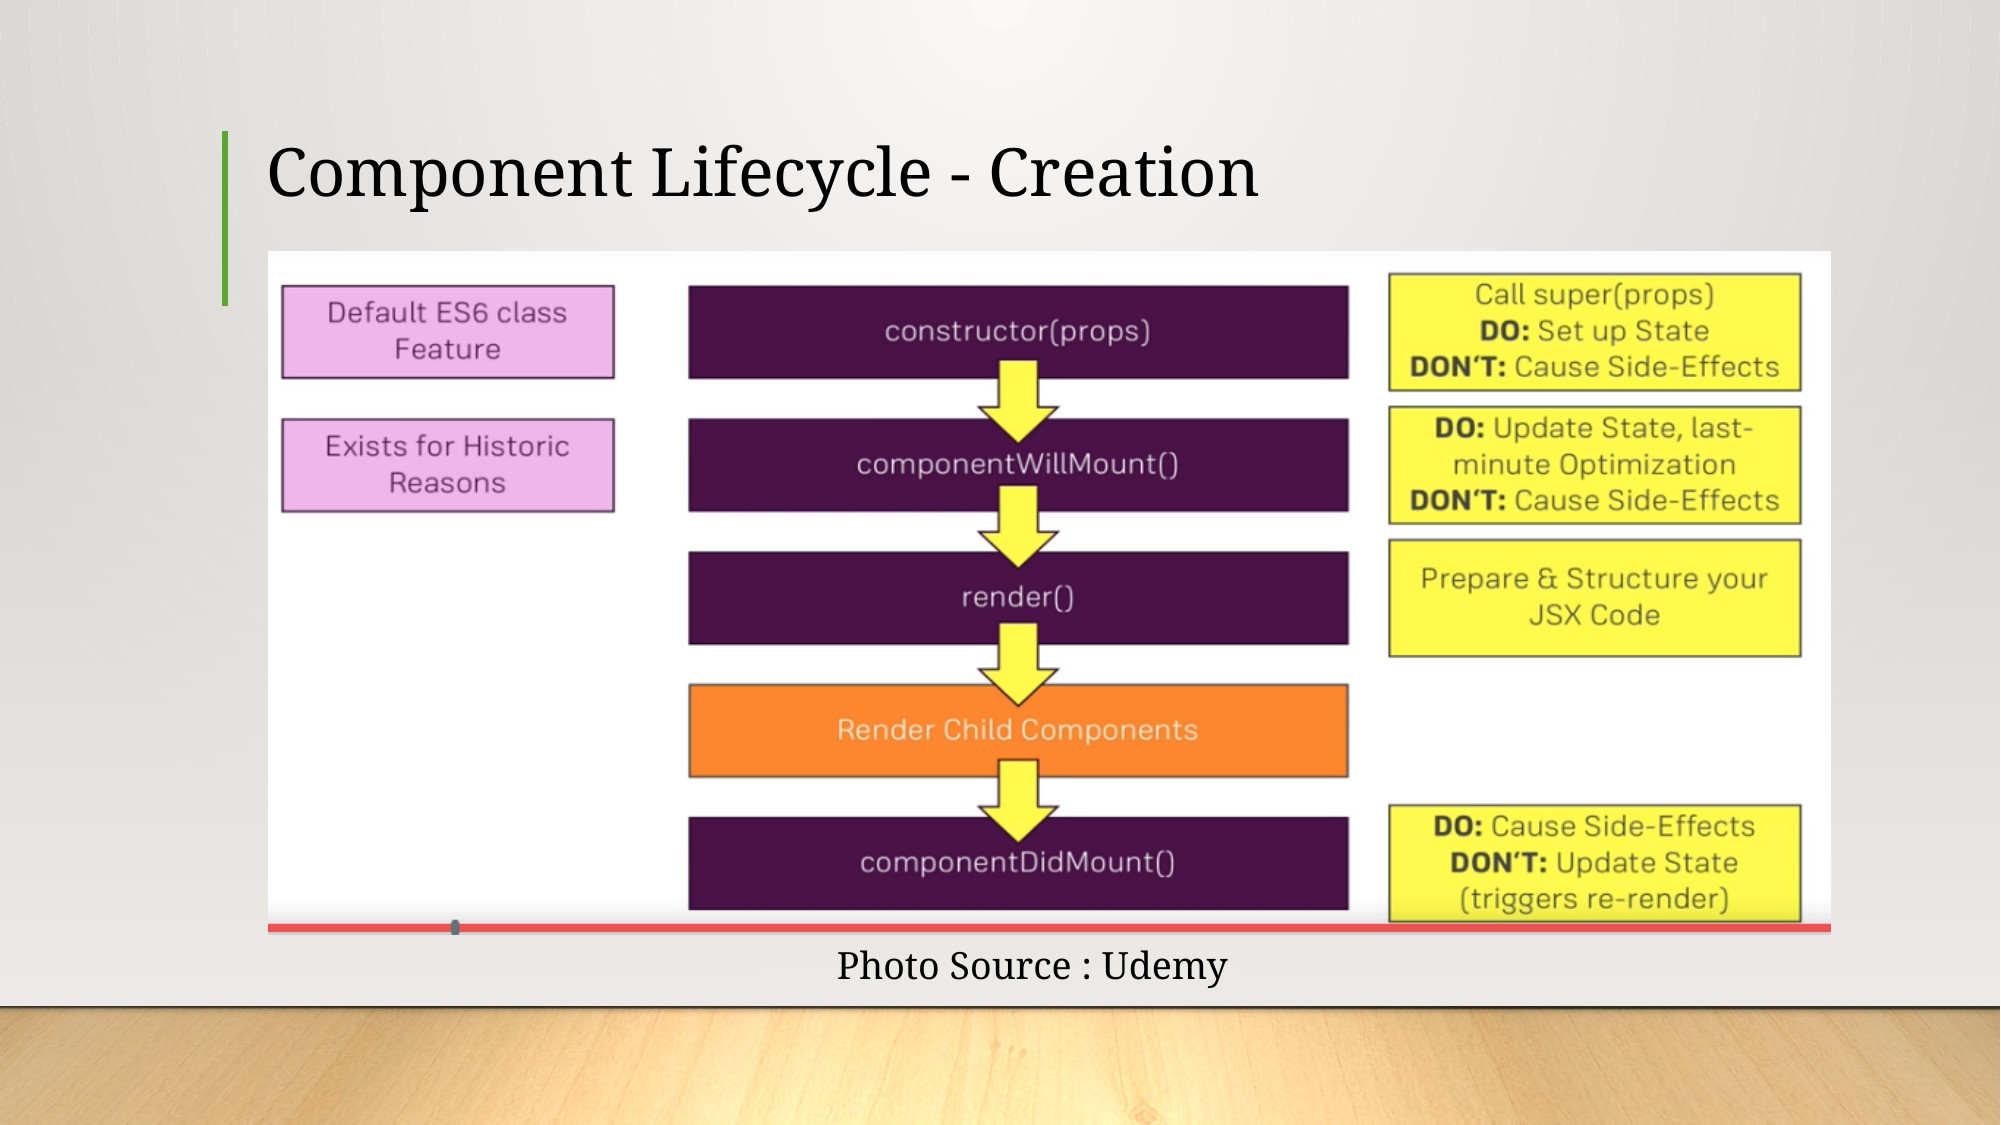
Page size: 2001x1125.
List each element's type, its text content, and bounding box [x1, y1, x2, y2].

picture [0, 1006, 2000, 1125]
title Component Lifecycle - Creation [251, 45, 1814, 219]
text_box Photo Source : Udemy [822, 935, 1244, 995]
picture [268, 250, 1831, 935]
